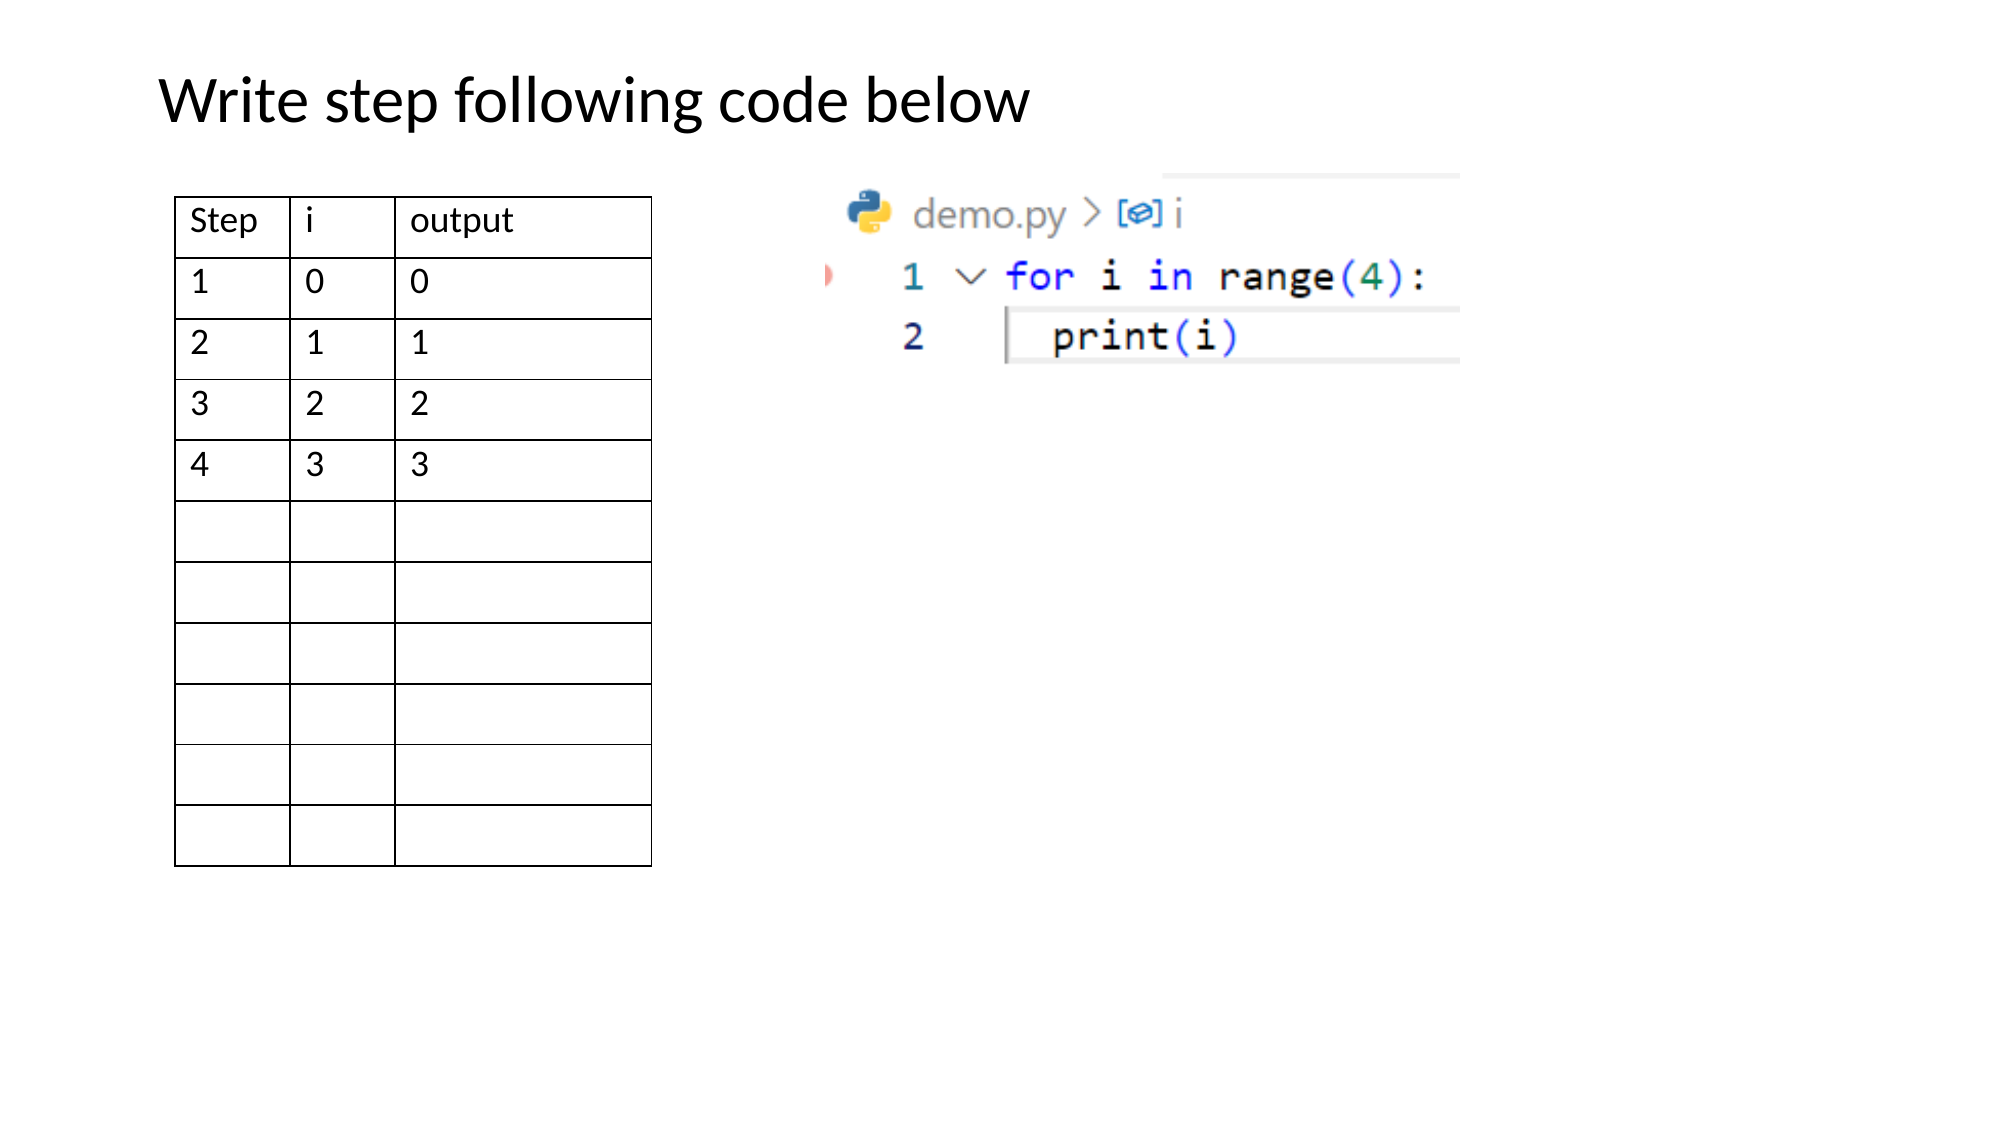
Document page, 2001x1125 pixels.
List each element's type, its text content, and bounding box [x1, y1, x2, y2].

table_cell 2 [176, 320, 289, 379]
table_cell [396, 624, 651, 683]
table_cell [396, 502, 651, 561]
table_cell 2 [291, 380, 394, 439]
table_cell [176, 563, 289, 622]
table_cell [176, 806, 289, 865]
table_cell [291, 502, 394, 561]
text_box Write step following code below [143, 47, 1047, 143]
table_cell 3 [396, 441, 651, 500]
table_cell [396, 806, 651, 865]
table_header i [291, 198, 394, 257]
table_cell 0 [396, 259, 651, 318]
table_cell [291, 563, 394, 622]
table_cell [396, 563, 651, 622]
table_cell 2 [396, 380, 651, 439]
table_cell [176, 685, 289, 744]
table_header output [396, 198, 651, 257]
table_cell [291, 806, 394, 865]
table_cell 1 [396, 320, 651, 379]
table_cell [396, 745, 651, 804]
table_cell [176, 624, 289, 683]
table_header Step [176, 198, 289, 257]
table_cell 3 [291, 441, 394, 500]
table_cell [396, 685, 651, 744]
picture [825, 173, 1460, 428]
table_cell [176, 745, 289, 804]
table_cell 1 [176, 259, 289, 318]
table_cell [176, 502, 289, 561]
table_cell 3 [176, 380, 289, 439]
table_cell [291, 685, 394, 744]
table_cell 0 [291, 259, 394, 318]
table_cell [291, 624, 394, 683]
table_cell 1 [291, 320, 394, 379]
table_cell [291, 745, 394, 804]
table_cell 4 [176, 441, 289, 500]
